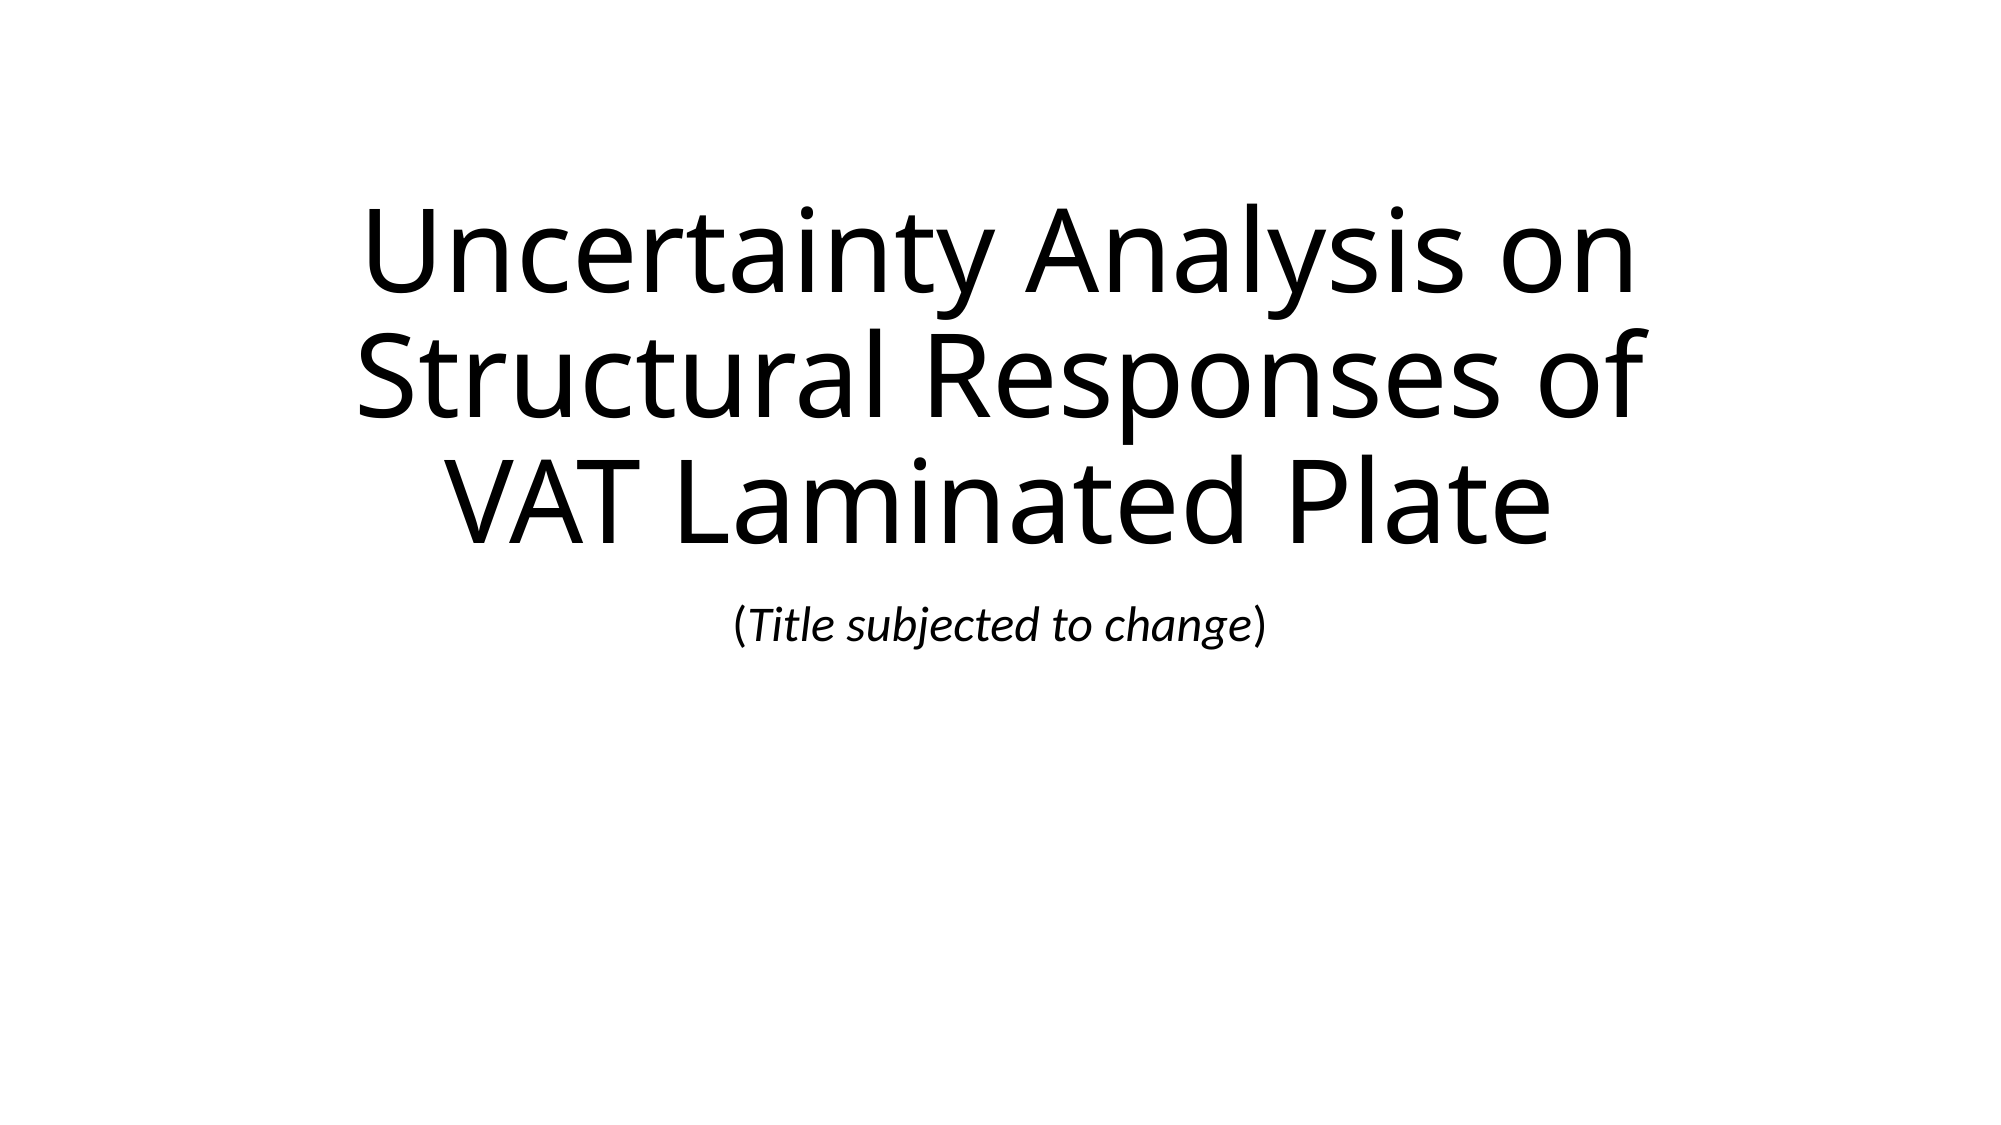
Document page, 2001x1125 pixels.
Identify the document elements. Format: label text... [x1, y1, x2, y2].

title Uncertainty Analysis on Structural Responses of VAT Laminated Plate [249, 184, 1750, 576]
subtitle (Title subjected to change) [249, 590, 1750, 863]
